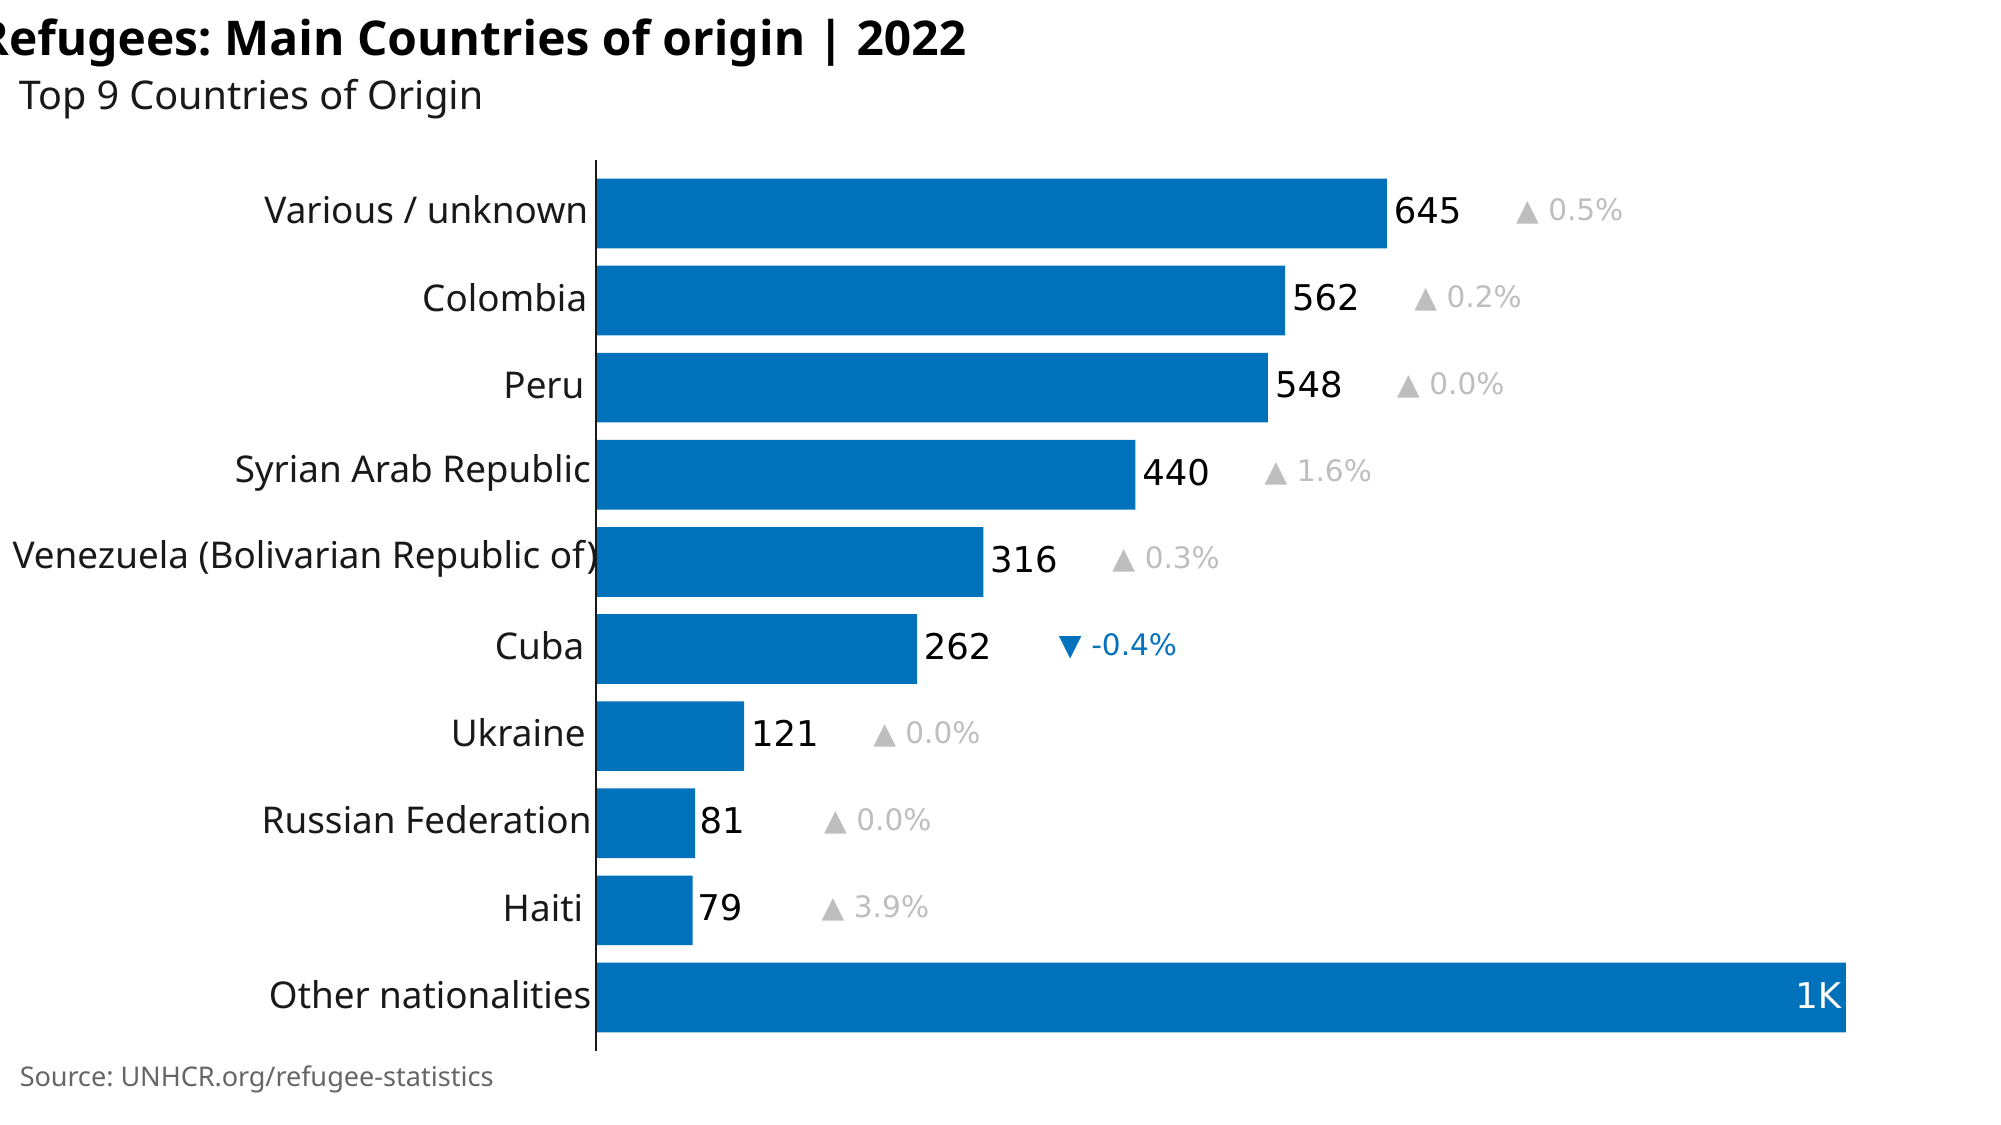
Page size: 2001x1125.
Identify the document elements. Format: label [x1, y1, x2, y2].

text_box [0, 0, 2000, 1125]
